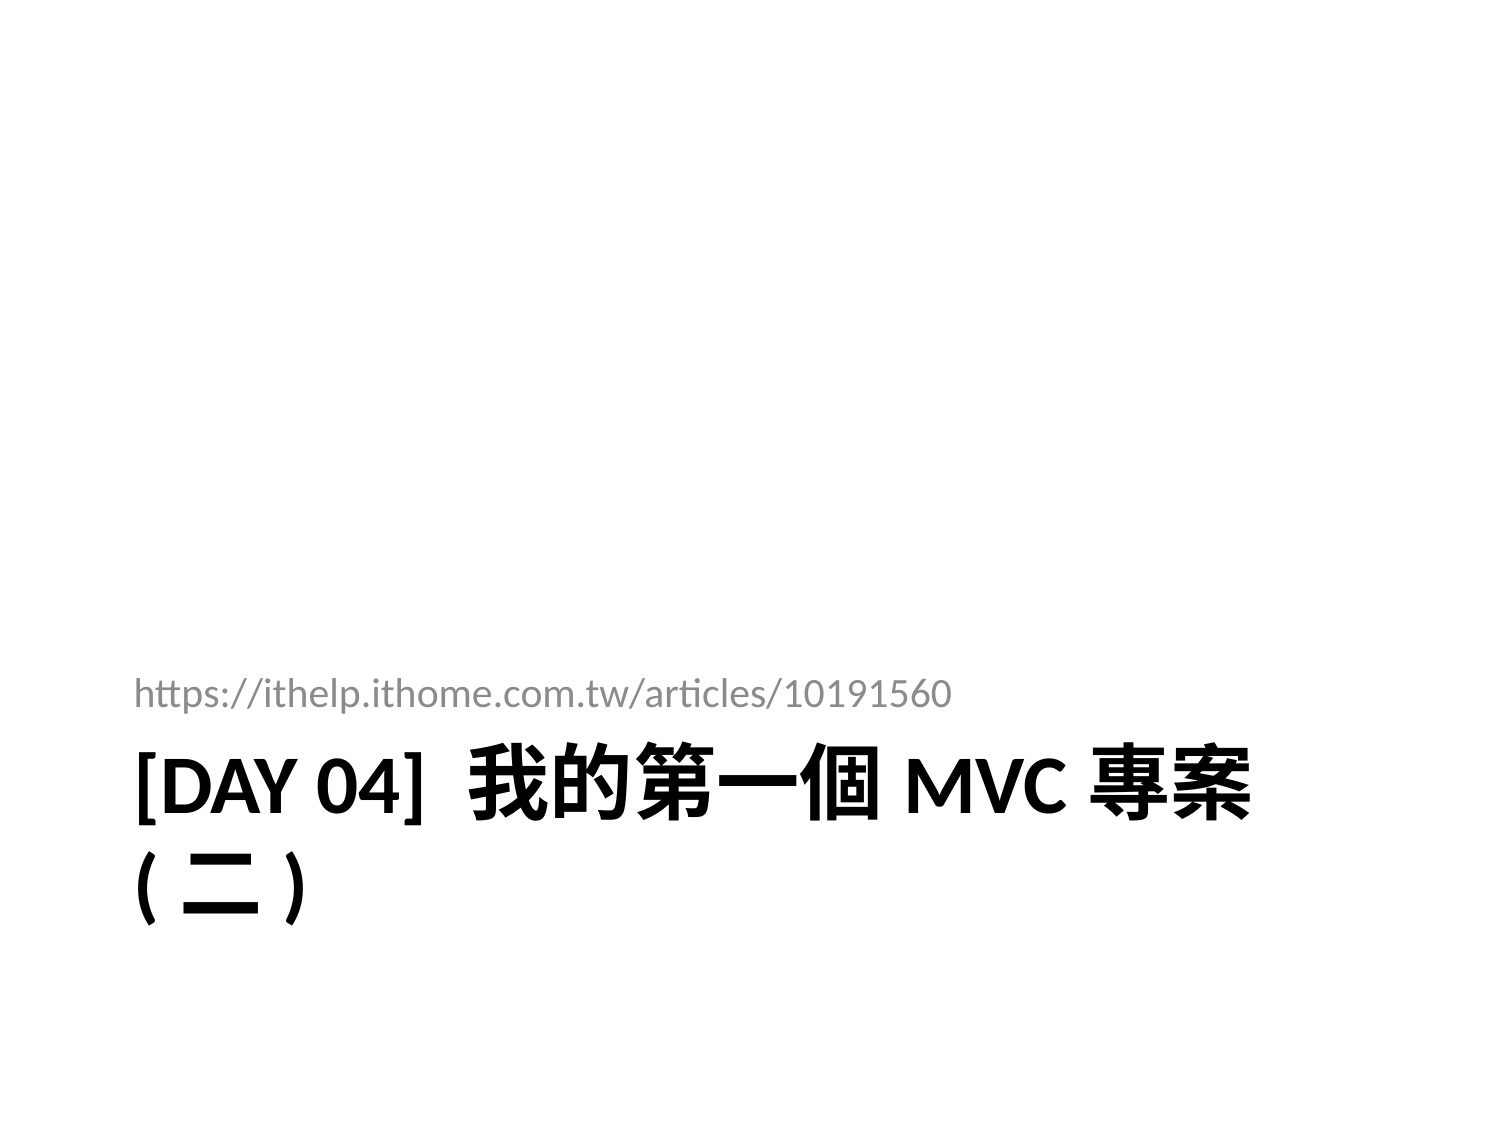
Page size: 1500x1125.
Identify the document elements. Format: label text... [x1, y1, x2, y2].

title [Day 04] 我的第一個MVC專案(二) [118, 723, 1394, 947]
list https://ithelp.ithome.com.tw/articles/10191560 [118, 476, 1394, 723]
